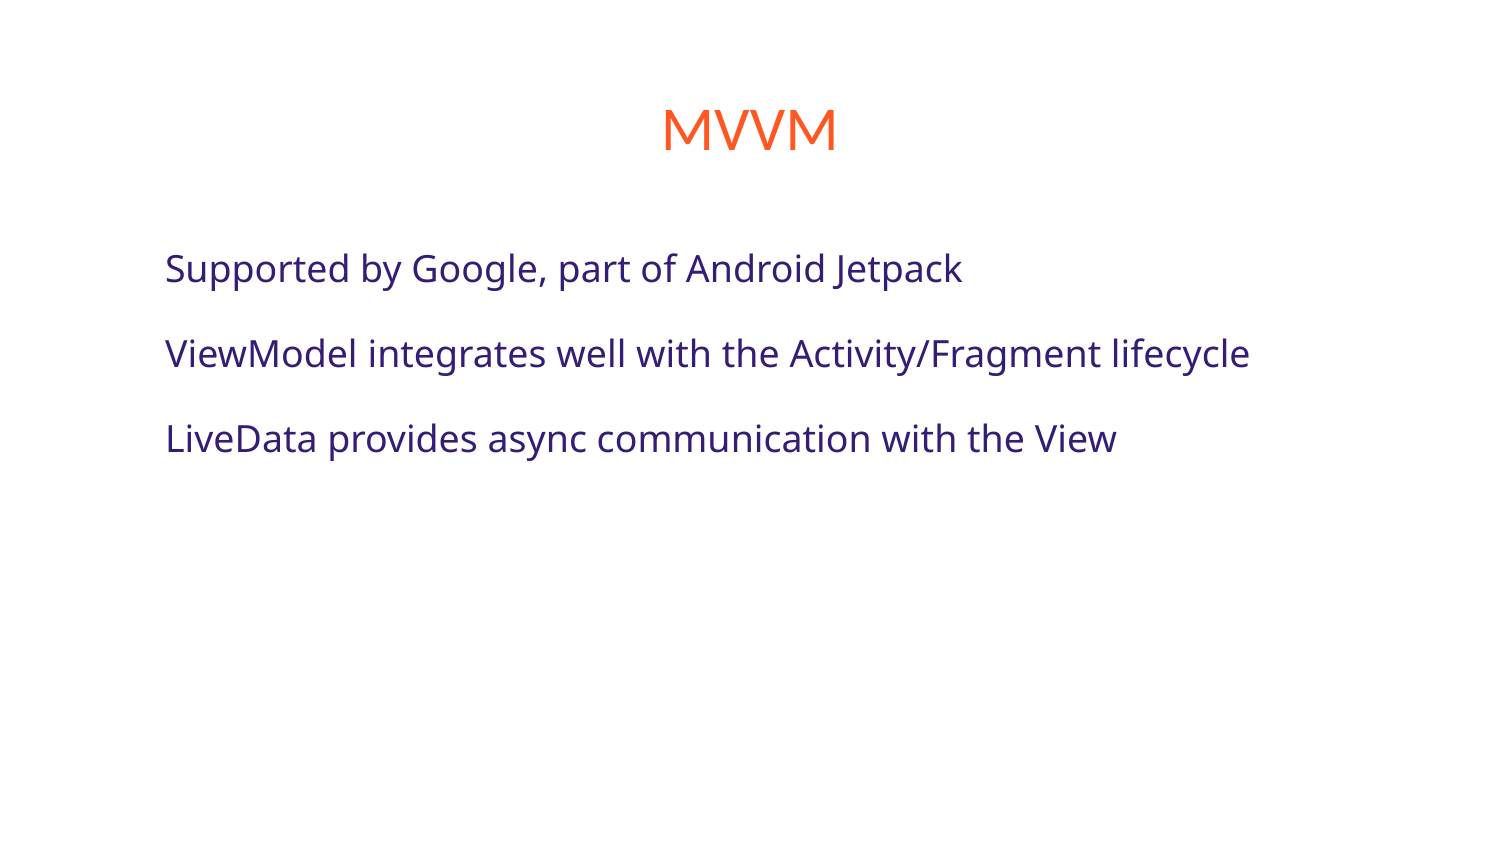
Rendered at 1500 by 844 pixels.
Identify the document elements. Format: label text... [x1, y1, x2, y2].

list Supported by Google, part of Android Jetpack ViewModel integrates well with the Activity/Fragment lifecycle LiveData provides async communication with the View [150, 223, 1351, 784]
title MVVM [51, 72, 1449, 167]
